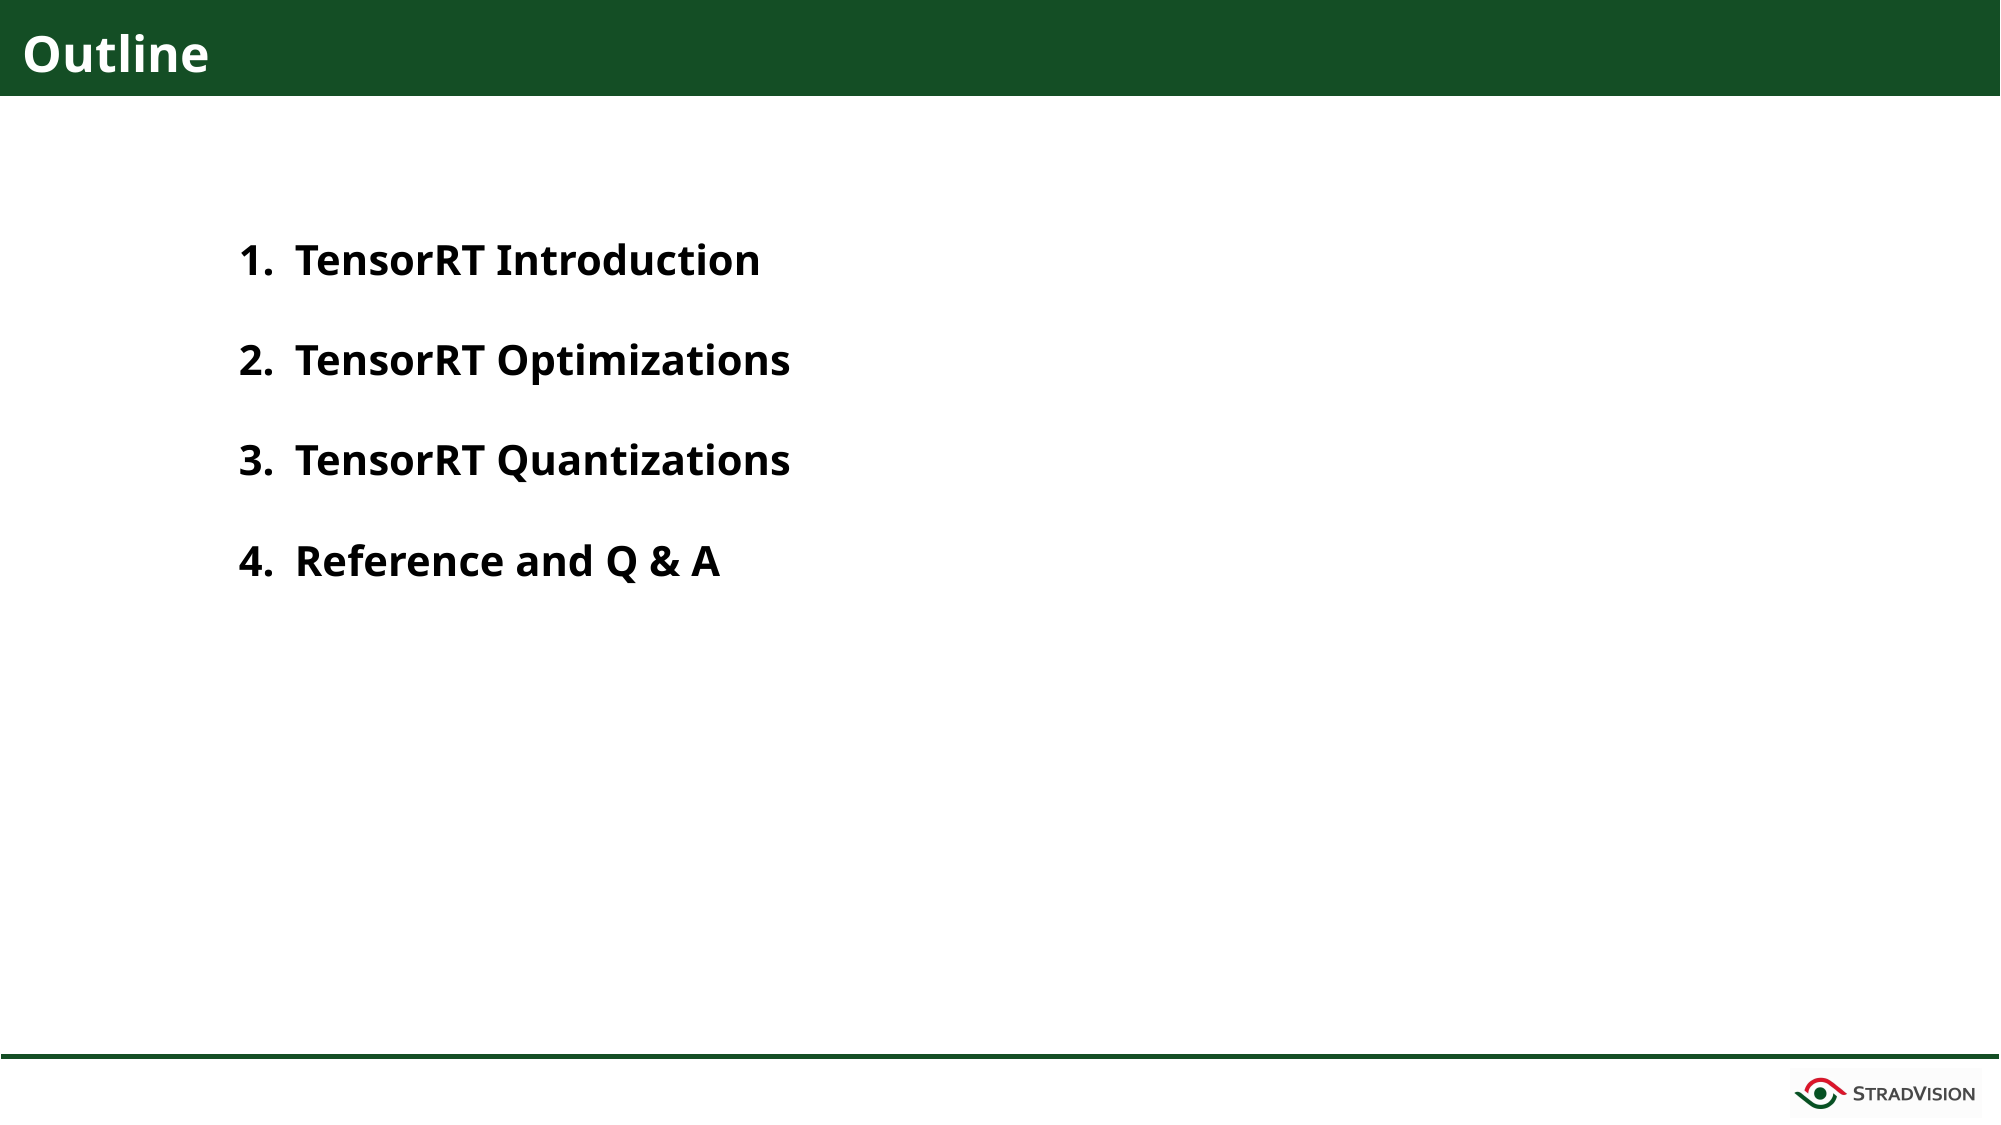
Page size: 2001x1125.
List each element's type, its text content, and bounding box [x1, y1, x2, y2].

text_box [0, 1052, 2000, 1062]
picture [1789, 1067, 1982, 1118]
text_box TensorRT Introduction TensorRT Optimizations TensorRT Quantizations Reference and Q & A [223, 226, 1437, 592]
text_box [0, 0, 2000, 96]
text_box Outline [7, 3, 1982, 92]
